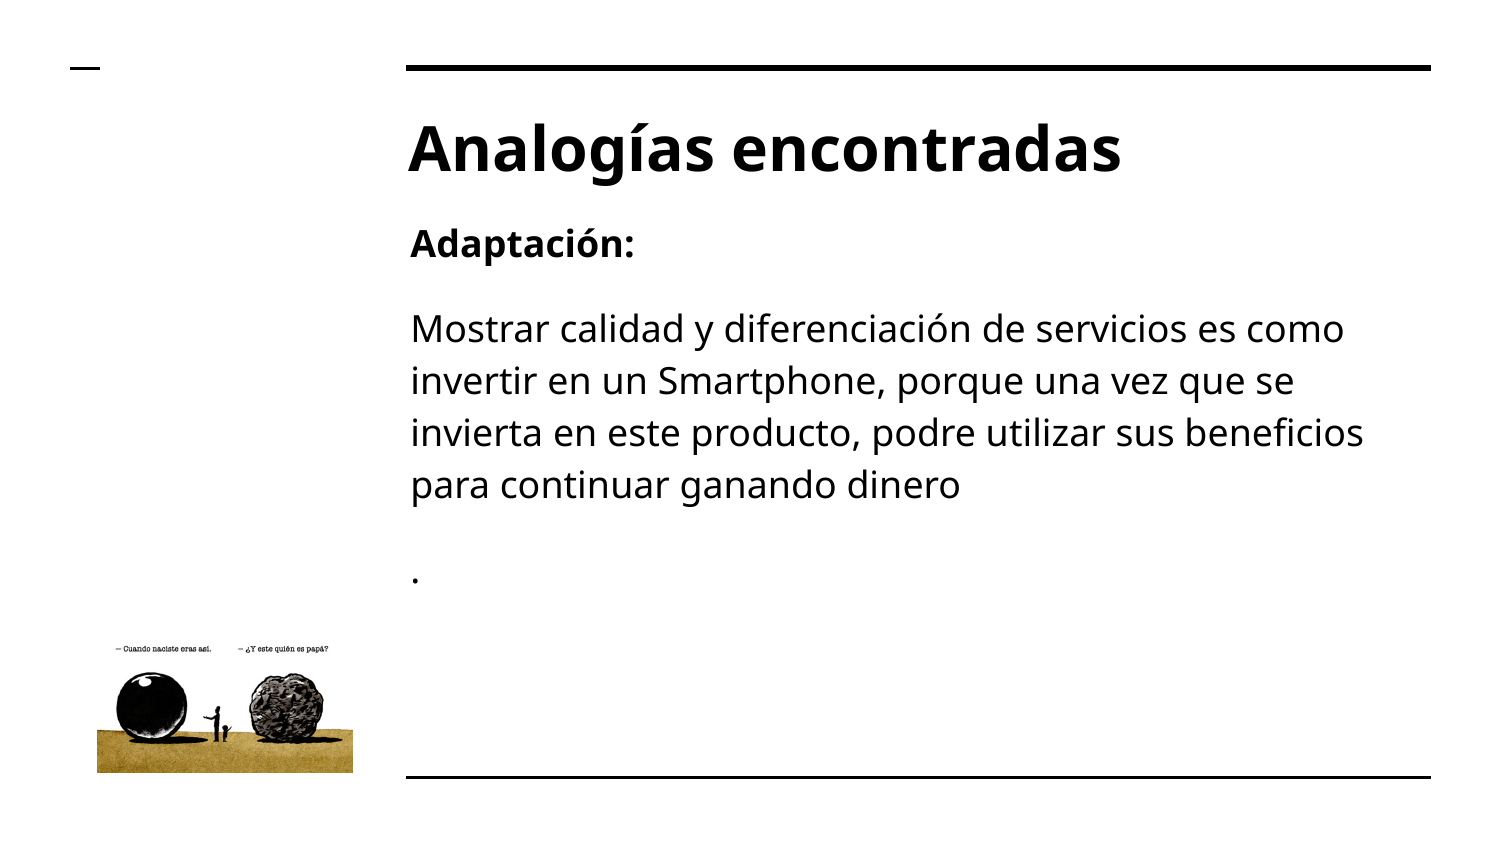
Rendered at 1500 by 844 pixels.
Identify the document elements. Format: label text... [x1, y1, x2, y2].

title Analogías encontradas [393, 94, 1431, 199]
picture [97, 609, 354, 774]
list Adaptación: Mostrar calidad y diferenciación de servicios es como invertir en un Smartphone, porque una vez que se invierta en este producto, podre utilizar sus beneficios para continuar ganando dinero . [395, 198, 1433, 649]
